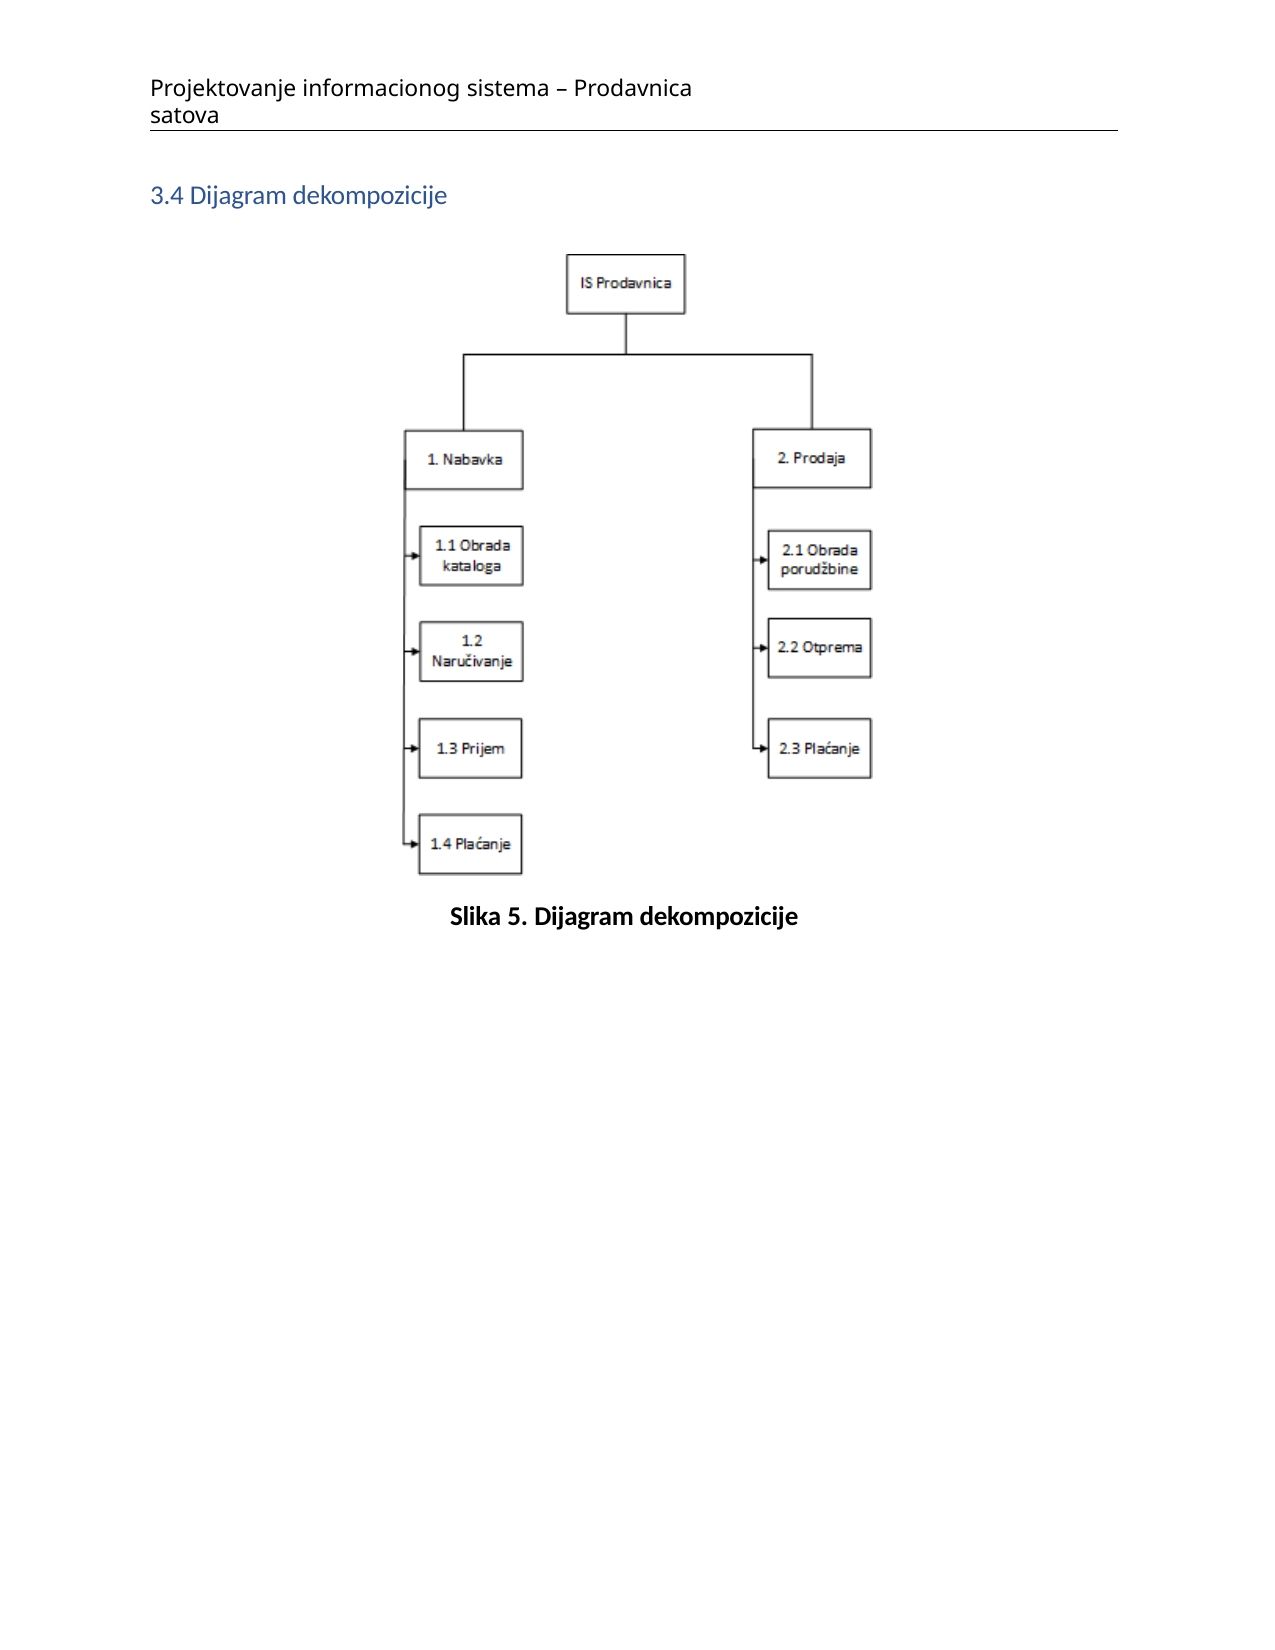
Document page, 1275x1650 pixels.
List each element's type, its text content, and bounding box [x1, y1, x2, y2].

text_box Projektovanje informacionog sistema – Prodavnica satova 3.4 Dijagram dekompozicije [147, 71, 741, 211]
text_box Slika 5. Dijagram dekompozicije [447, 896, 807, 932]
picture [402, 253, 873, 877]
